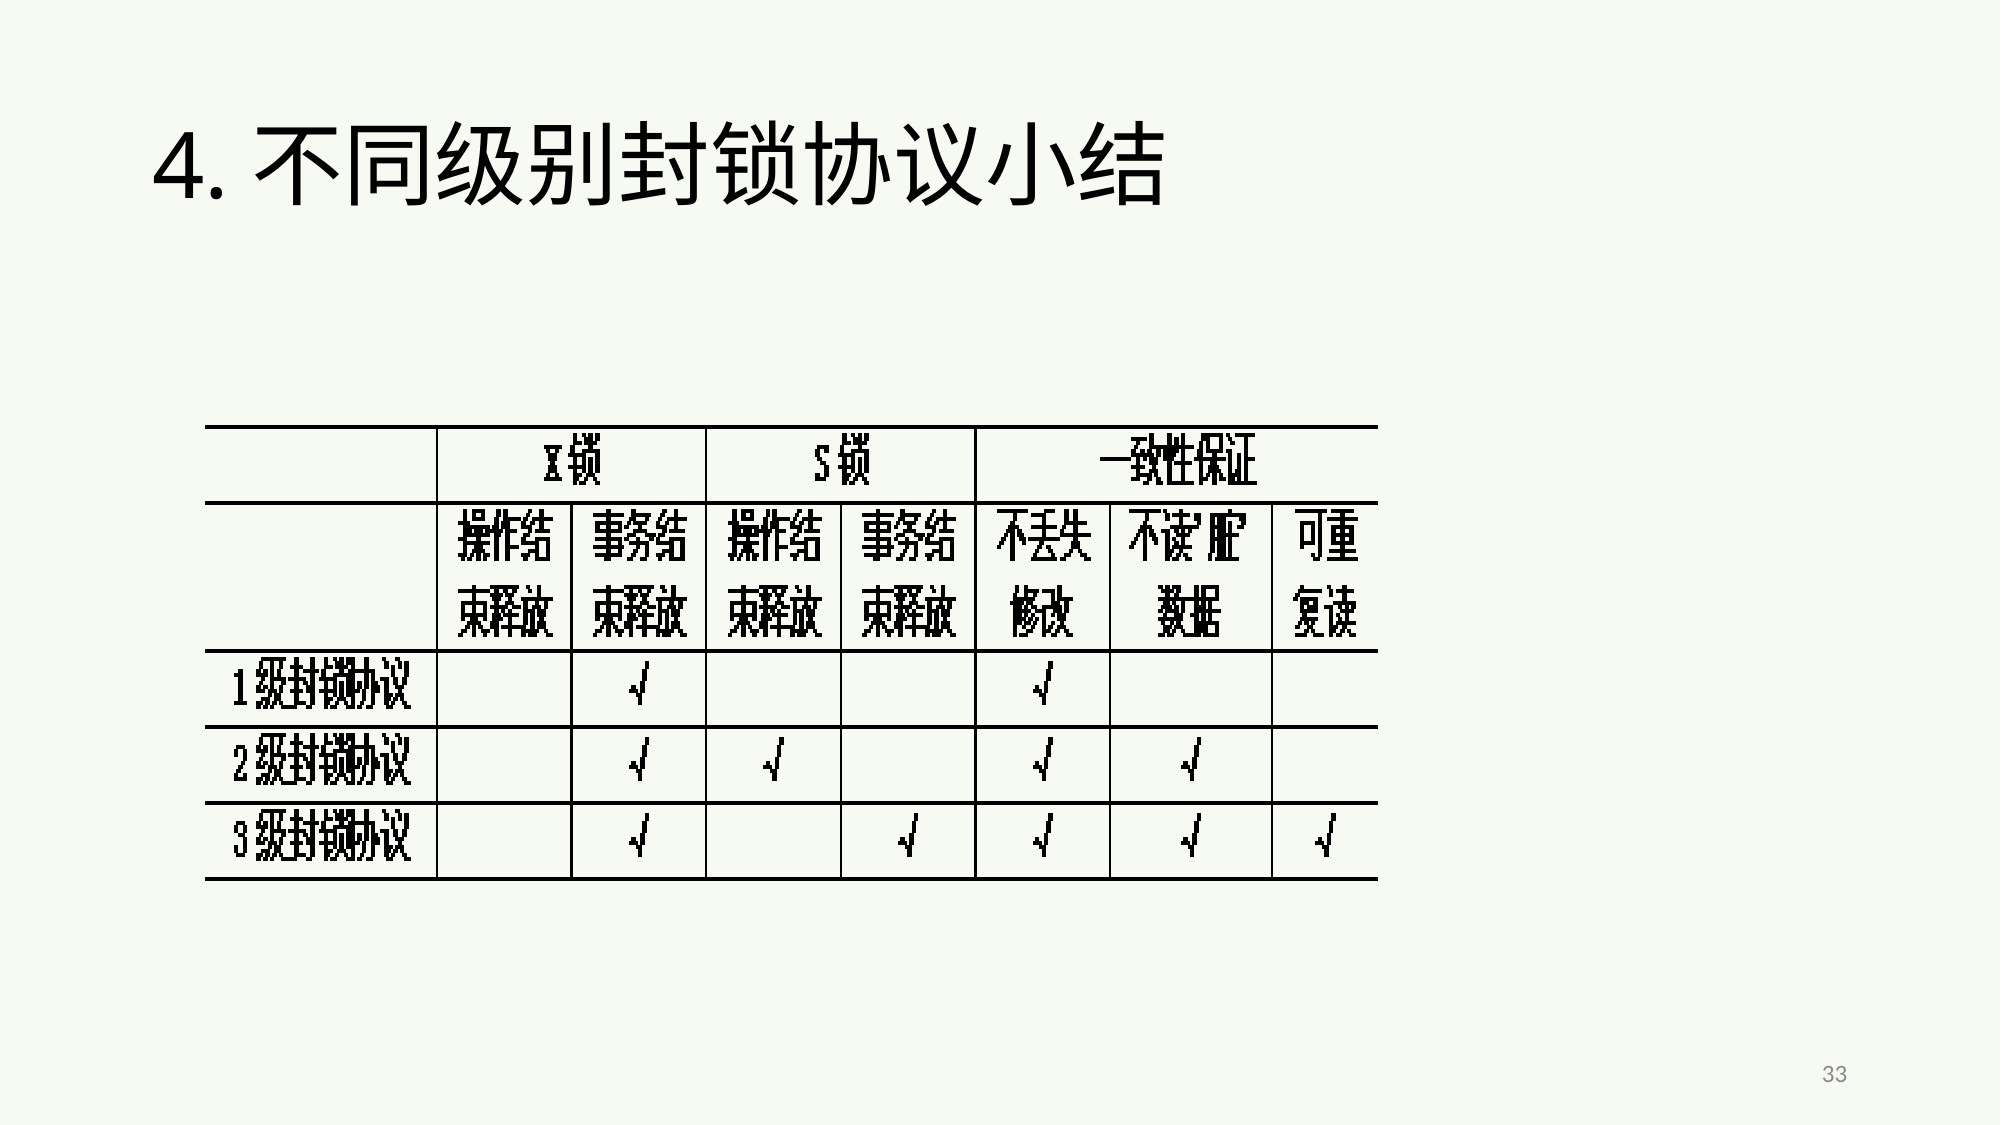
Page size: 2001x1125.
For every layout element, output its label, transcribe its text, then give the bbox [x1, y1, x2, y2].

slide_number 33 [1412, 1042, 1863, 1103]
title 4.不同级别封锁协议小结 [137, 59, 1863, 278]
picture [194, 409, 1408, 914]
